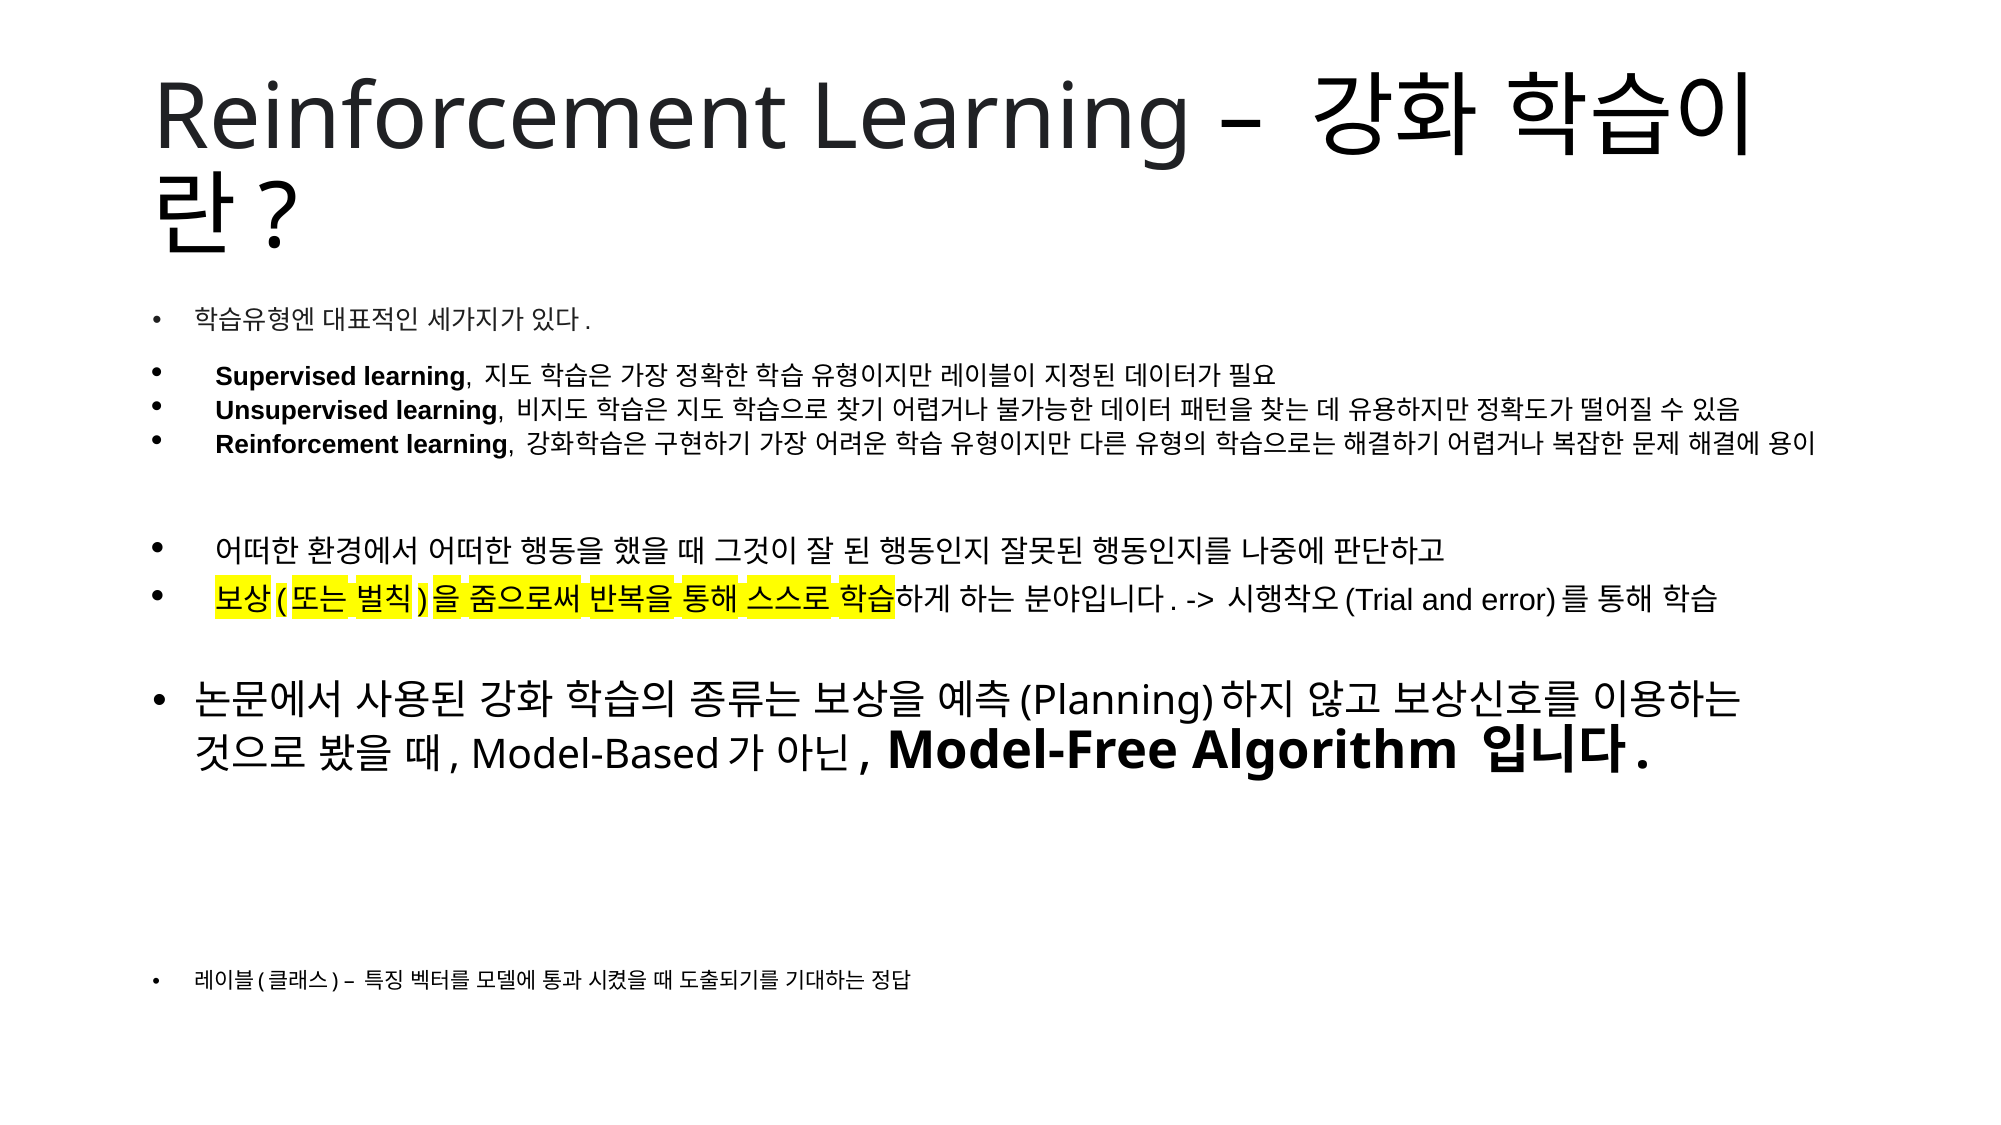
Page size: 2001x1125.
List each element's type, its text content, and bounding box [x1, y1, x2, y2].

list 학습유형엔 대표적인 세가지가 있다. Supervised learning, 지도 학습은 가장 정확한 학습 유형이지만 레이블이 지정된 데이터가 필요 Unsupervised learning, 비지도 학습은 지도 학습으로 찾기 어렵거나 불가능한 데이터 패턴을 찾는 데 유용하지만 정확도가 떨어질 수 있음 Reinforcement learning, 강화학습은 구현하기 가장 어려운 학습 유형이지만 다른 유형의 학습으로는 해결하기 어렵거나 복잡한 문제 해결에 용이 어떠한 환경에서 어떠한 행동을 했을 때 그것이 잘 된 행동인지 잘못된 행동인지를 나중에 판단하고 보상(또는 벌칙)을 줌으로써 반복을 통해 스스로 학습하게 하는 분야입니다. -> 시행착오(Trial and error)를 통해 학습 논문에서 사용된 강화 학습의 종류는 보상을 예측(Planning)하지 않고 보상신호를 이용하는 것으로 봤을 때, Model-Based가 아닌, Model-Free Algorithm 입니다. 레이블(클래스) – 특징 벡터를 모델에 통과 시켰을 때 도출되기를 기대하는 정답 [137, 299, 1863, 1014]
title Reinforcement Learning – 강화 학습이란? [137, 59, 1863, 278]
